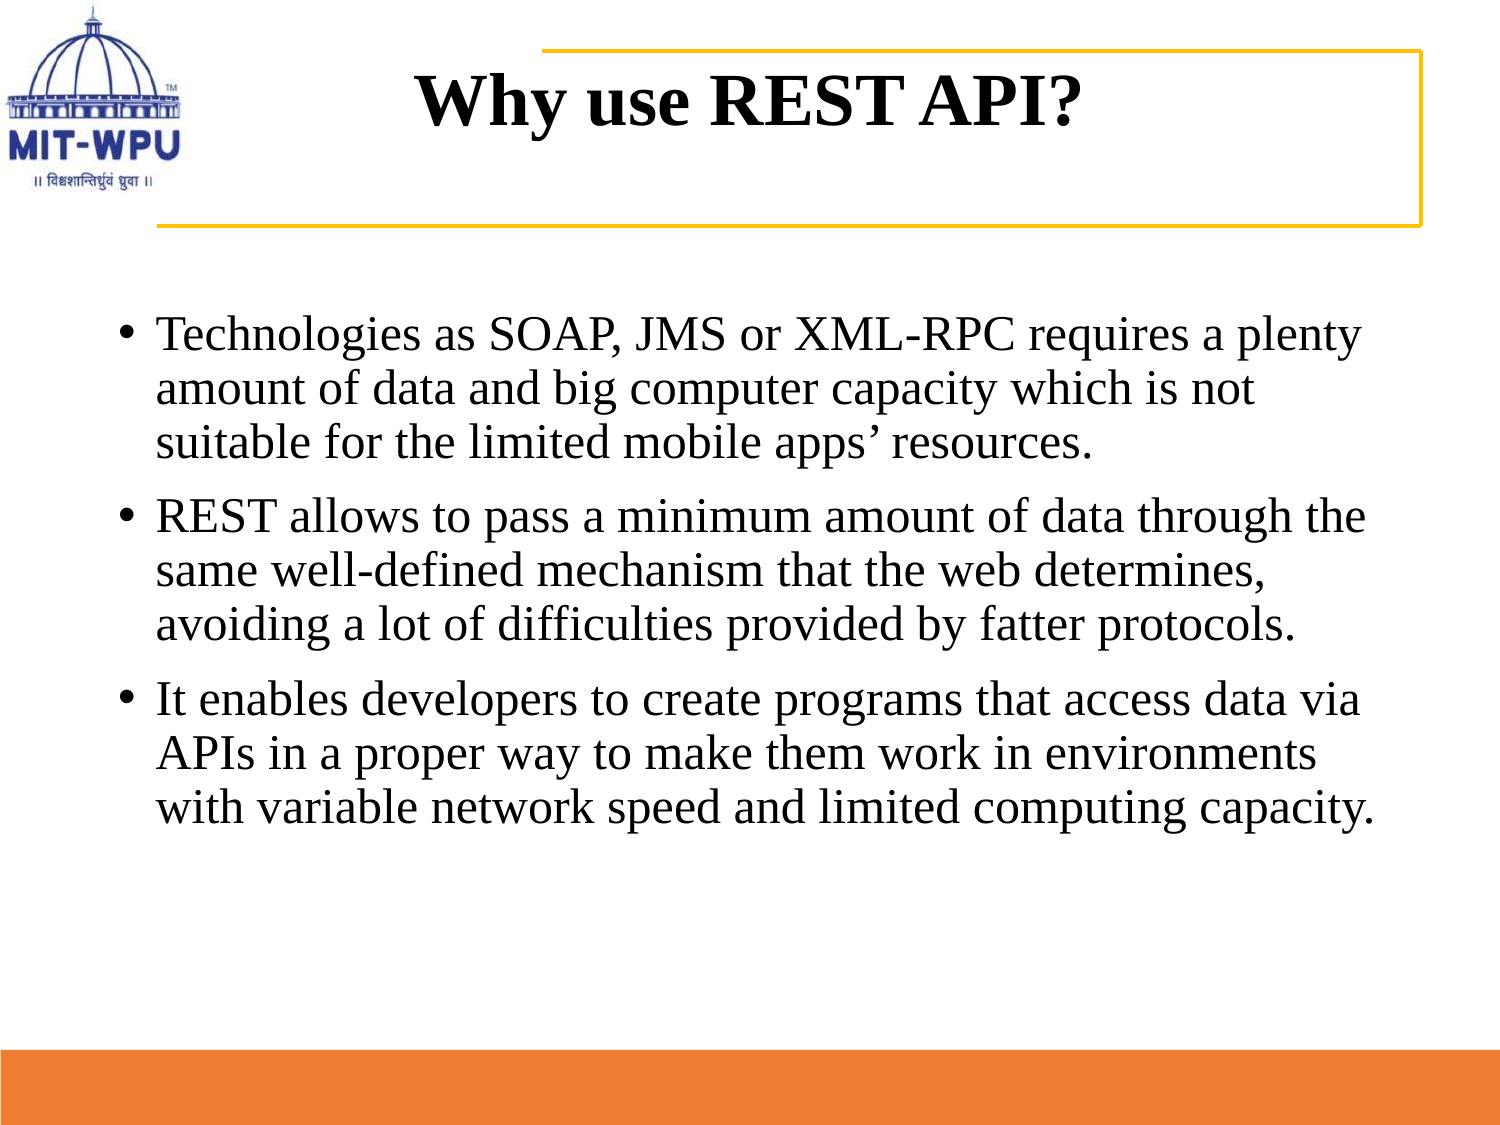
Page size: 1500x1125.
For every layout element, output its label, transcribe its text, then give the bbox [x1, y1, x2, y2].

list Technologies as SOAP, JMS or XML-RPC requires a plenty amount of data and big computer capacity which is not suitable for the limited mobile apps’ resources. REST allows to pass a minimum amount of data through the same well-defined mechanism that the web determines, avoiding a lot of difficulties provided by fatter protocols. It enables developers to create programs that access data via APIs in a proper way to make them work in environments with variable network speed and limited computing capacity. [103, 299, 1397, 1014]
title Why use REST API? [103, 37, 1397, 255]
picture [0, 0, 188, 197]
